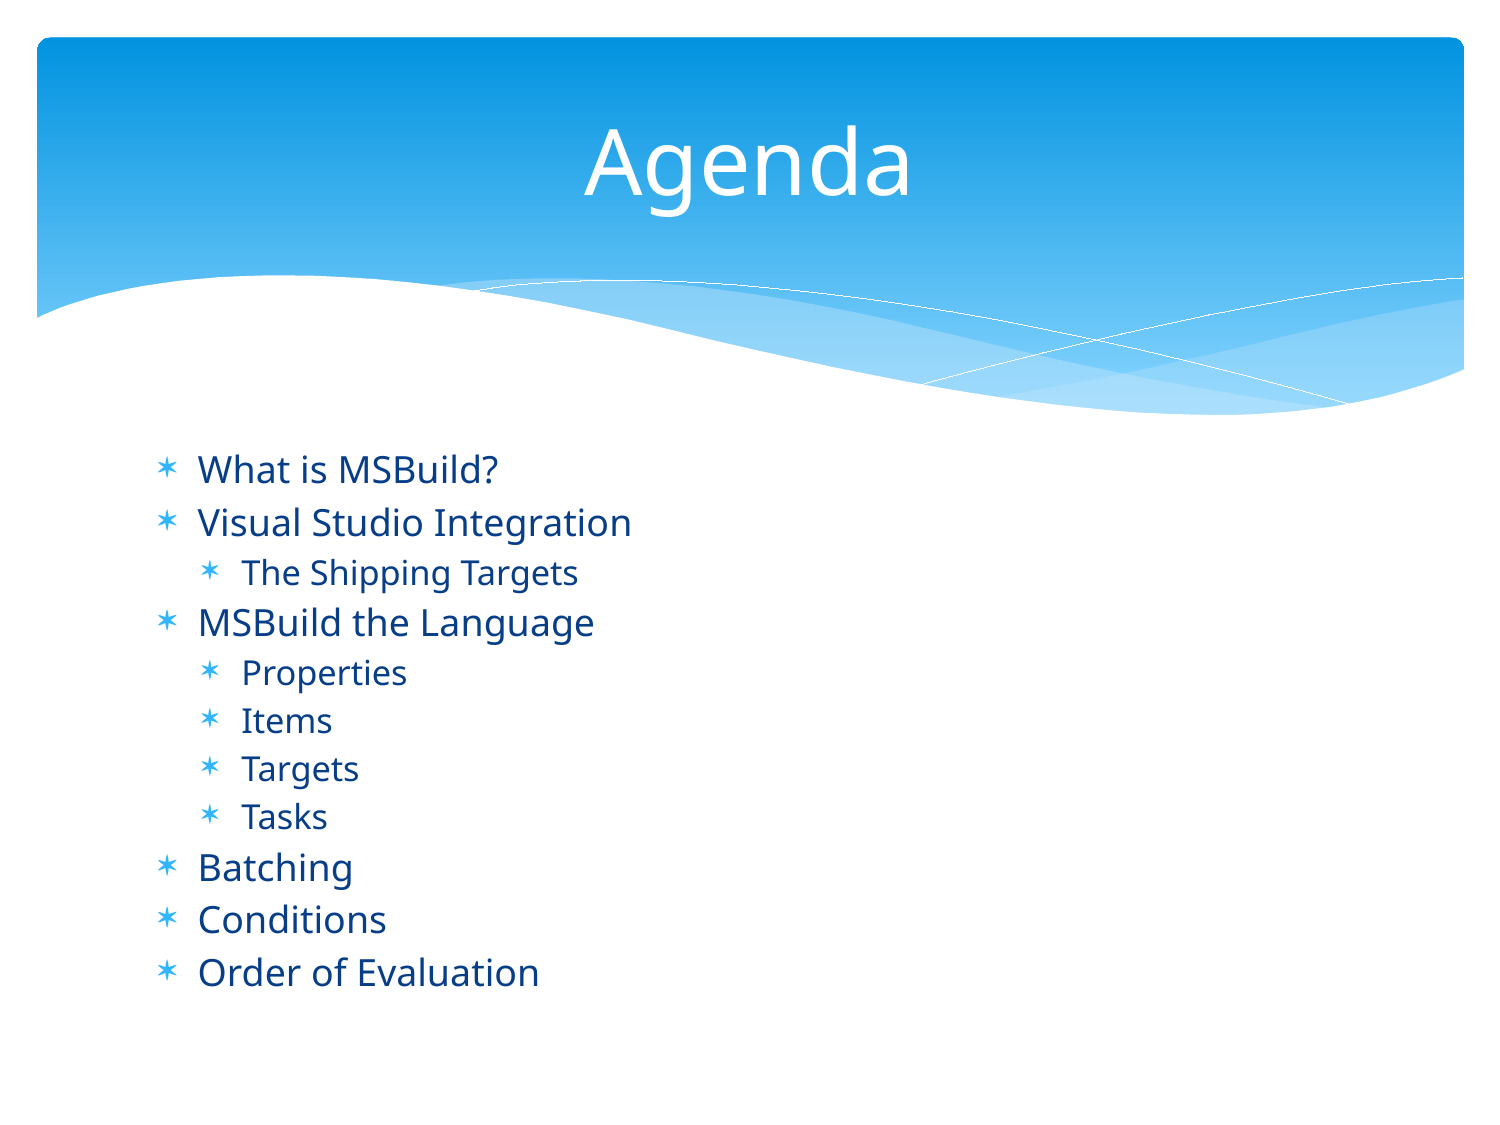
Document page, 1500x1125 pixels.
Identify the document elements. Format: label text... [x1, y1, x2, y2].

list What is MSBuild? Visual Studio Integration The Shipping Targets MSBuild the Language Properties Items Targets Tasks Batching Conditions Order of Evaluation [143, 438, 1359, 1005]
title Agenda [75, 55, 1425, 261]
